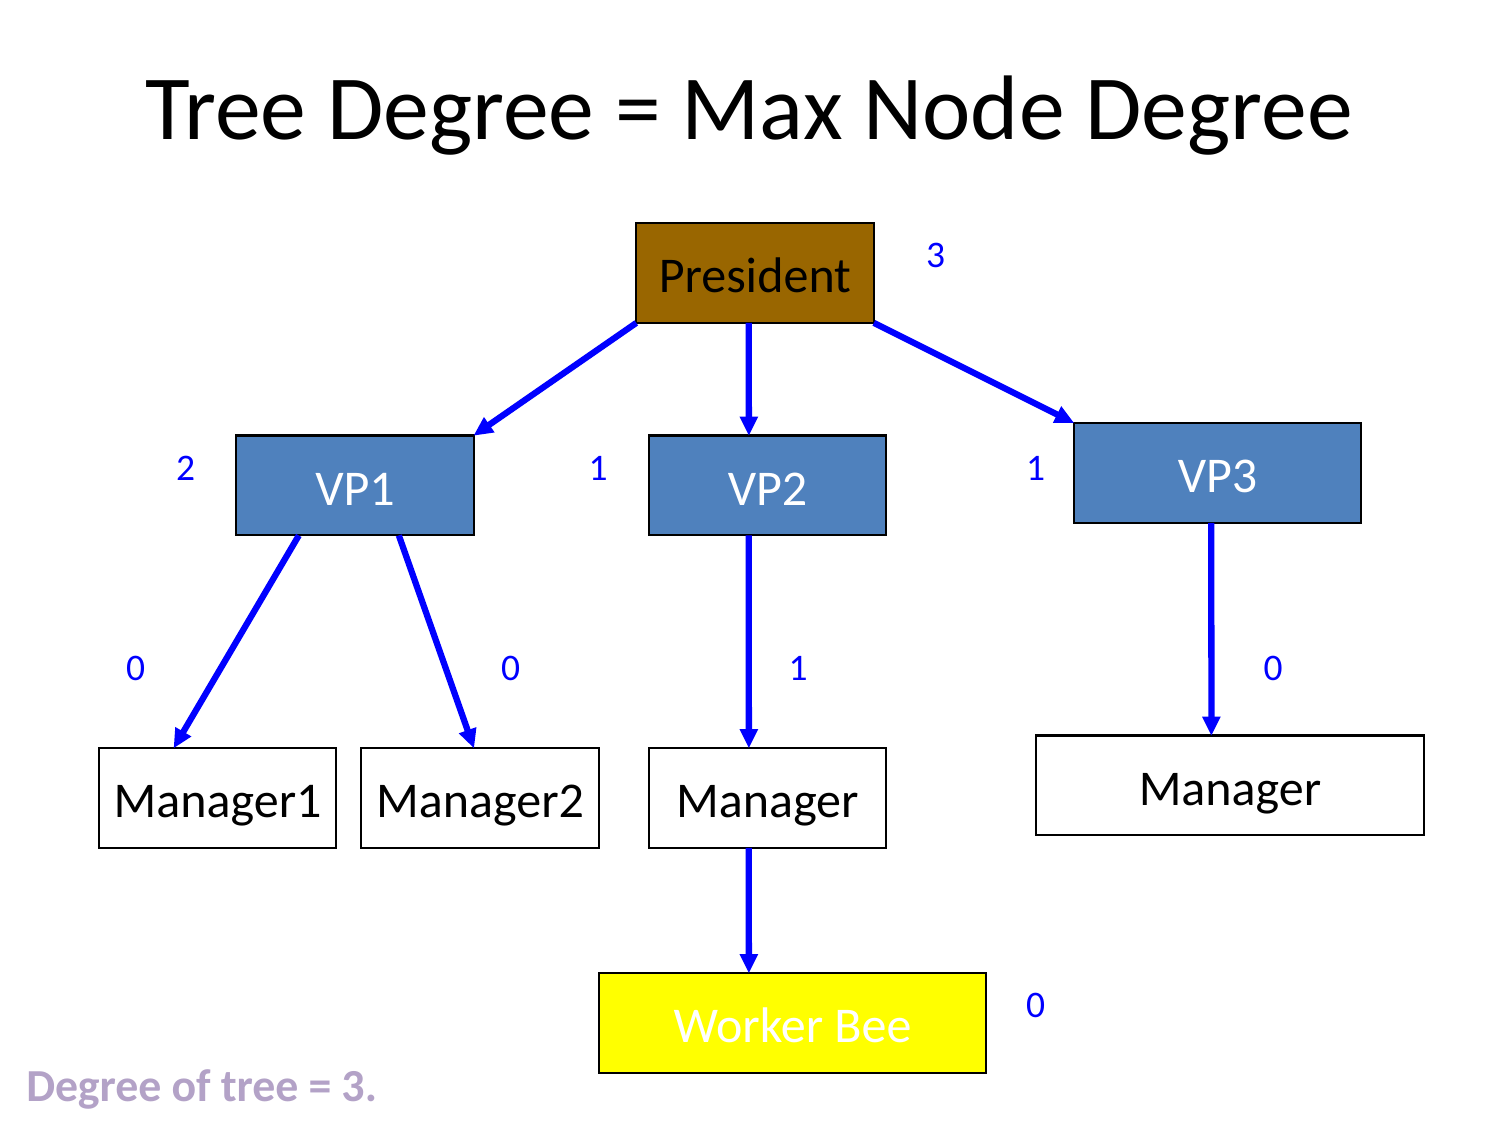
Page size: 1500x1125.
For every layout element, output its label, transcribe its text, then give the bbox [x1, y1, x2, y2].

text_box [98, 222, 1425, 1074]
title Tree Degree = Max Node Degree [0, 40, 1500, 166]
text_box Degree of tree = 3. [11, 1047, 599, 1118]
